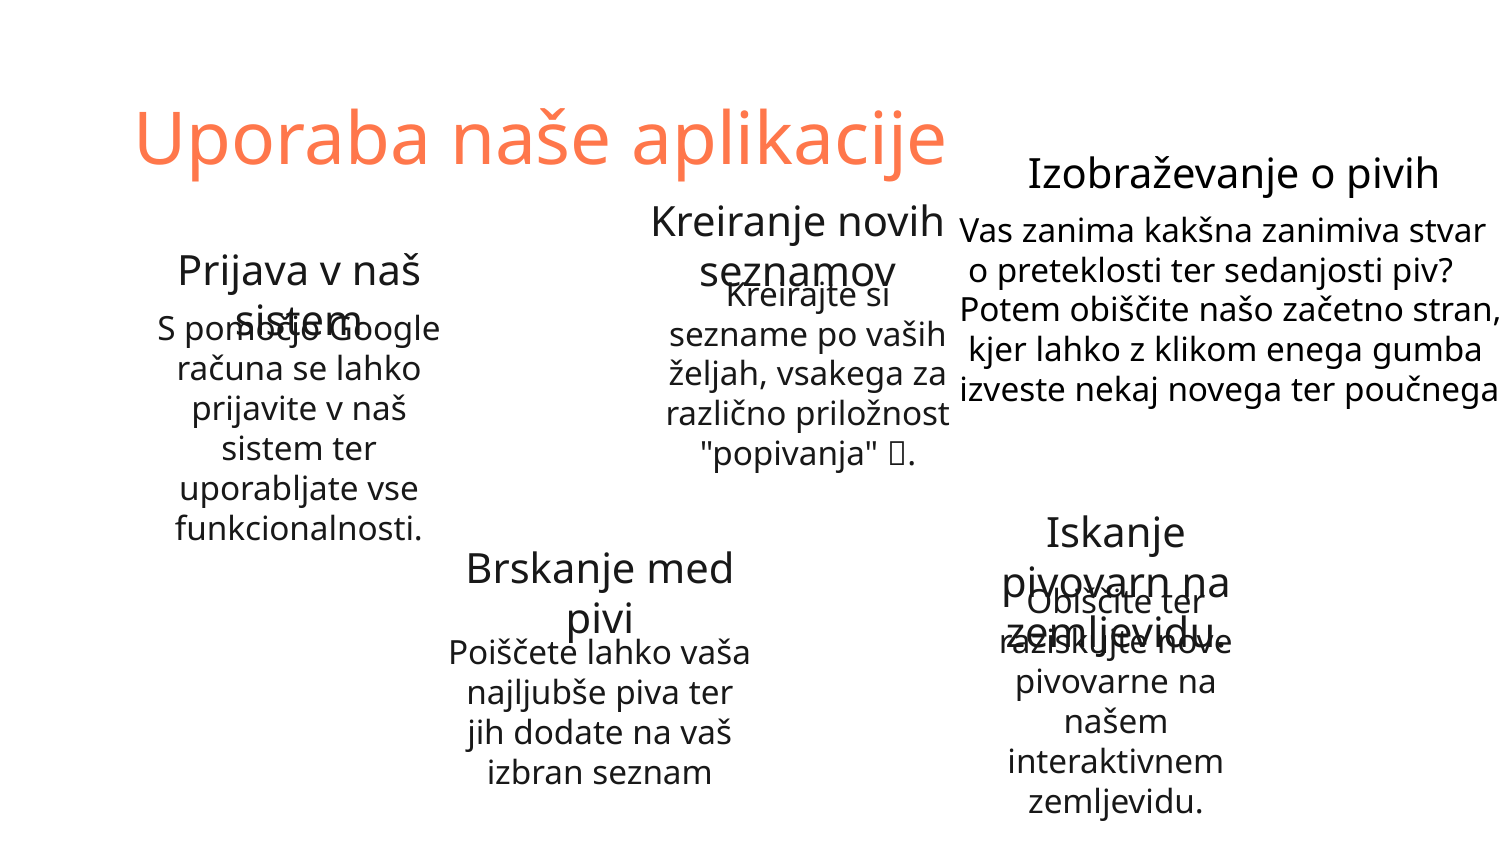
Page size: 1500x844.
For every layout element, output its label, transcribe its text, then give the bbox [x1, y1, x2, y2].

subtitle Poiščete lahko vaša najljubše piva ter jih dodate na vaš izbran seznam [430, 656, 770, 766]
subtitle Kreirajte si sezname po vaših željah, vsakega za različno priložnost "popivanja" 🙈. [638, 317, 978, 428]
title Uporaba naše aplikacije [118, 88, 1382, 183]
subtitle Obiščite ter raziskujte nove pivovarne na našem interaktivnem zemljevidu. [946, 645, 1286, 756]
subtitle Iskanje pivovarn na zemljevidu. [946, 543, 1286, 620]
text_box Izobraževanje o pivih [1013, 139, 1456, 201]
text_box Vas zanima kakšna zanimiva stvar o preteklosti ter sedanjosti piv? Potem obiščite našo začetno stran, kjer lahko z klikom enega gumba izveste nekaj novega ter poučnega. [944, 201, 1500, 416]
subtitle Kreiranje novih seznamov [628, 209, 944, 280]
subtitle S pomočjo Google računa se lahko prijavite v naš sistem ter uporabljate vse funkcionalnosti. [129, 372, 469, 483]
subtitle Brskanje med pivi [430, 554, 770, 631]
subtitle Prijava v naš sistem [129, 258, 469, 329]
